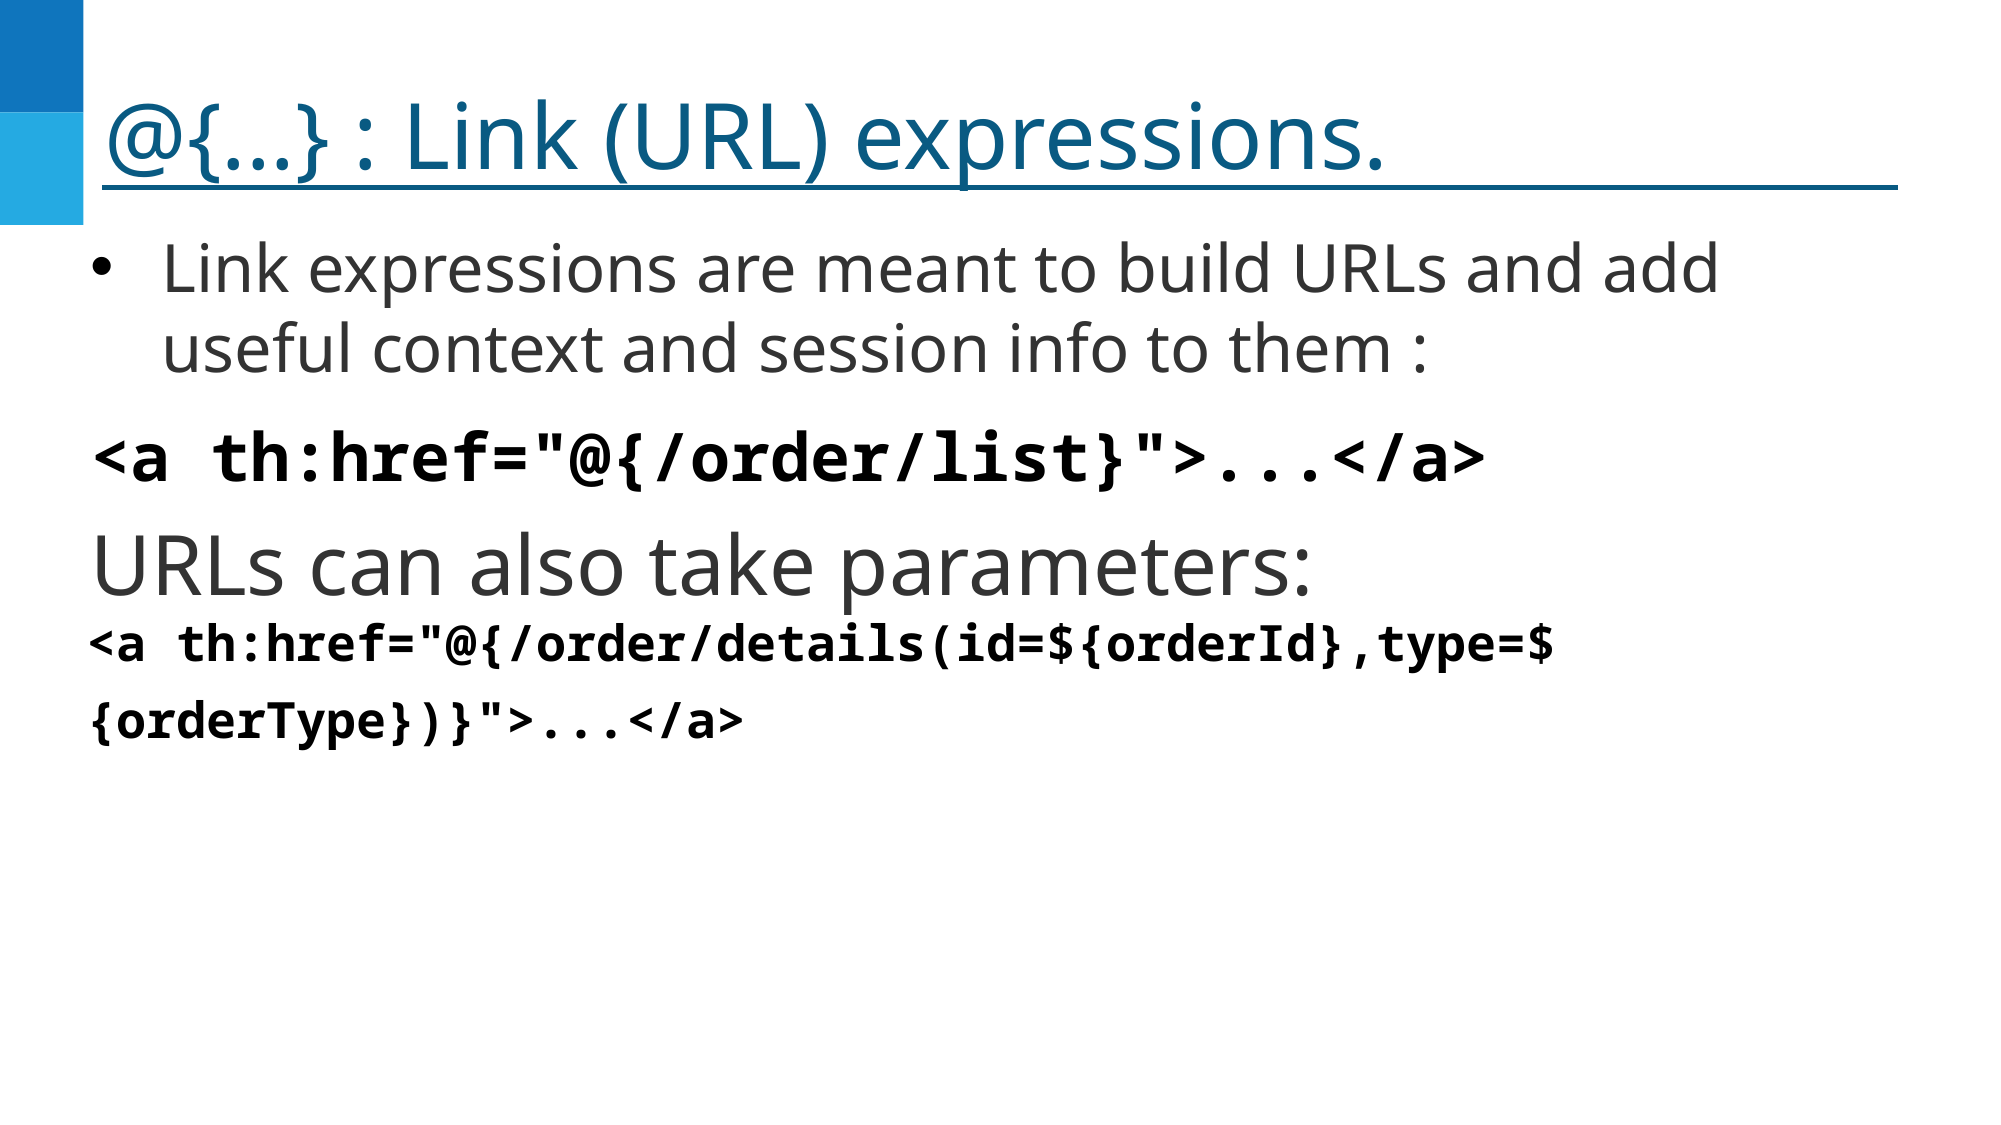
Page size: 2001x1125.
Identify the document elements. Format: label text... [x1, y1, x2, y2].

title @{...} : Link (URL) expressions. [102, 75, 1898, 157]
list Link expressions are meant to build URLs and add useful context and session info to them : <a th:href="@{/order/list}">...</a> URLs can also take parameters: <a th:href="@{/order/details(id=${orderId},type=${orderType})}">...</a> [83, 222, 1880, 814]
